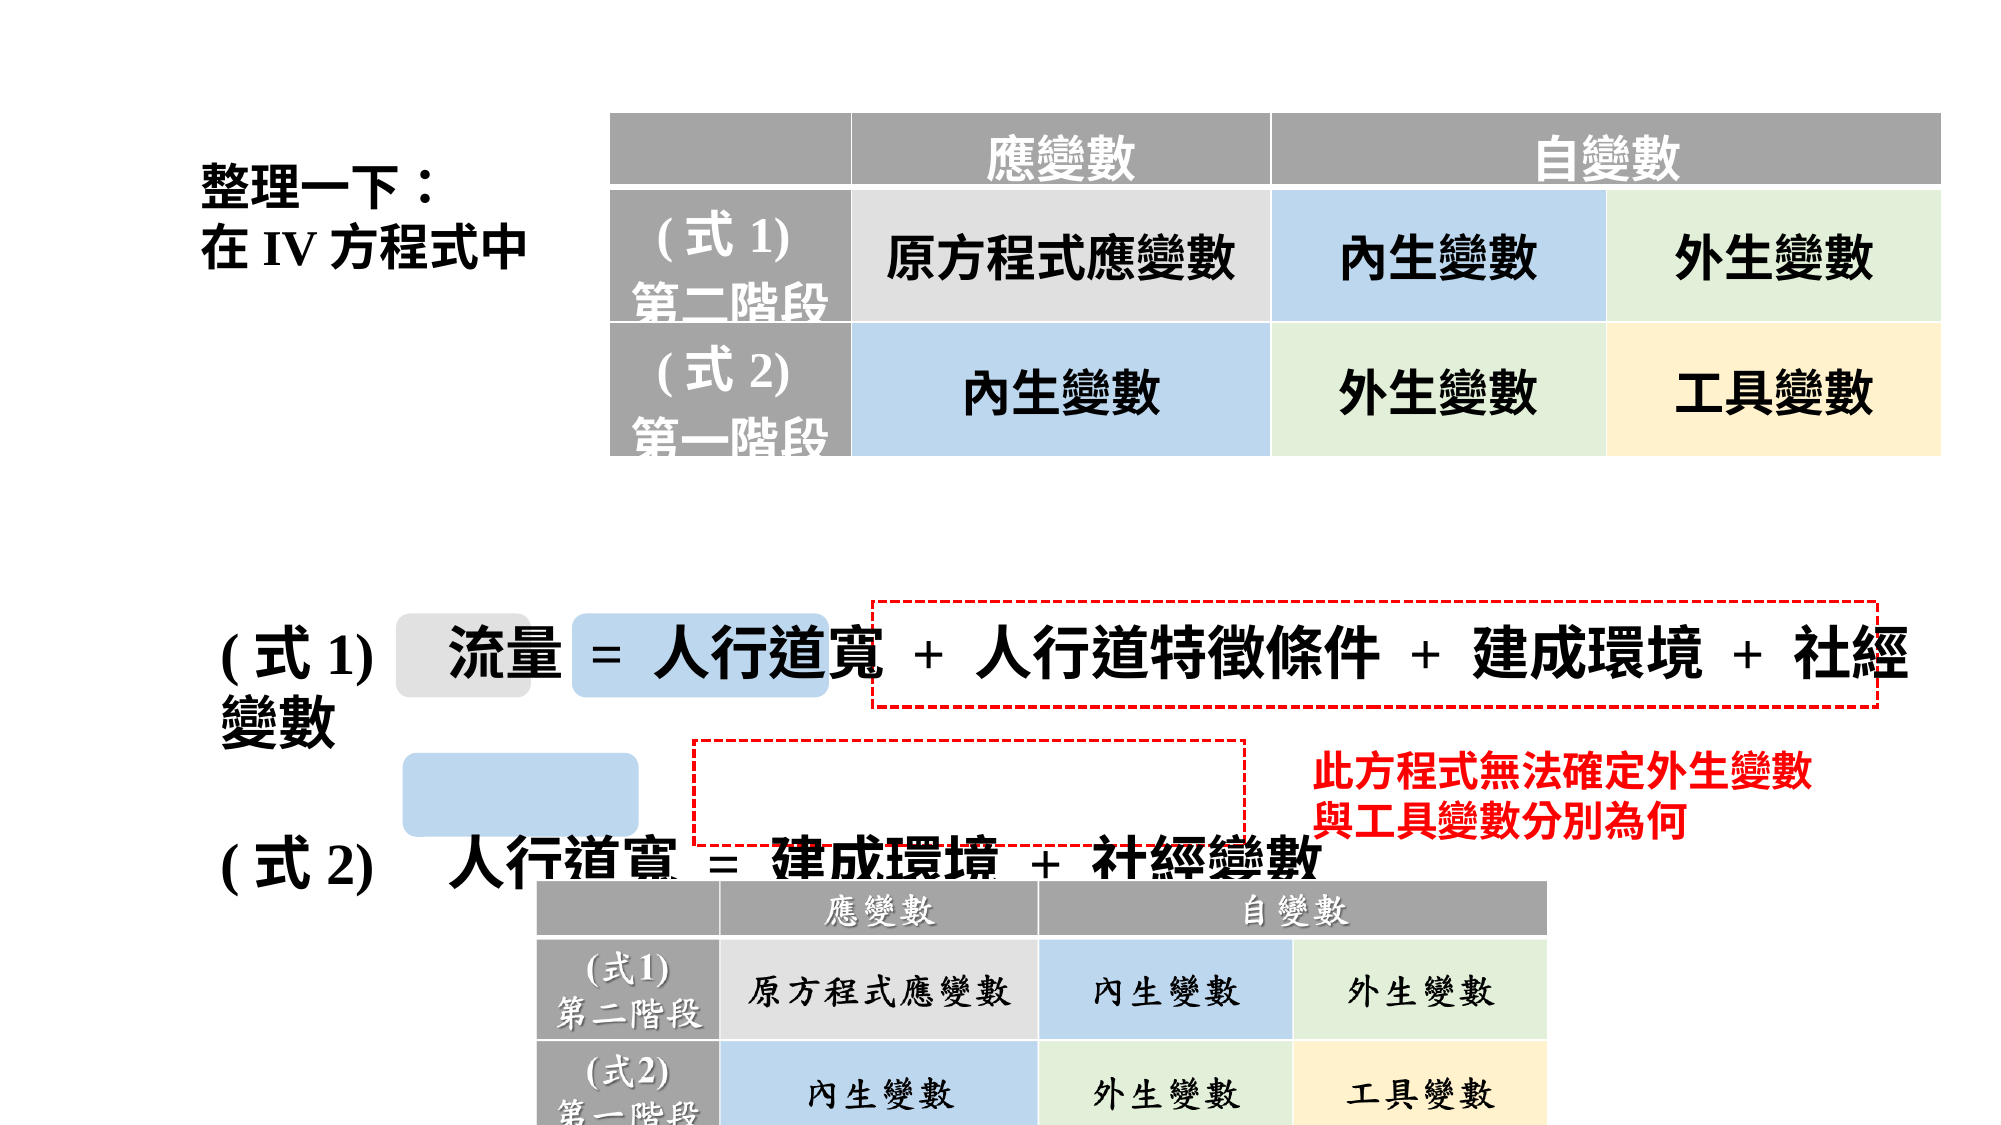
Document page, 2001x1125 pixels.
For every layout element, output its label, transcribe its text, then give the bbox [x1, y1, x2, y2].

table_header 應變數 [852, 113, 1270, 184]
table_cell 內生變數 [852, 323, 1270, 456]
table_cell (式2) 第一階段 [610, 323, 851, 456]
table_cell 外生變數 [1607, 190, 1941, 321]
table_header [610, 113, 851, 184]
table_cell (式1) 第二階段 [610, 190, 851, 321]
table_header 自變數 [1272, 113, 1941, 184]
table_cell 原方程式應變數 [852, 190, 1270, 321]
text_box (式1) 流量 = 人行道寬 + 人行道特徵條件 + 建成環境 + 社經變數 (式2) 人行道寬 = 建成環境 + 社經變數 [205, 609, 1945, 904]
text_box 整理一下： 在IV方程式中 [185, 148, 545, 283]
table_cell 內生變數 [1272, 190, 1606, 321]
text_box [871, 600, 1879, 609]
picture [534, 872, 1551, 1125]
table_cell 外生變數 [1272, 323, 1606, 456]
table_cell 工具變數 [1607, 323, 1941, 456]
